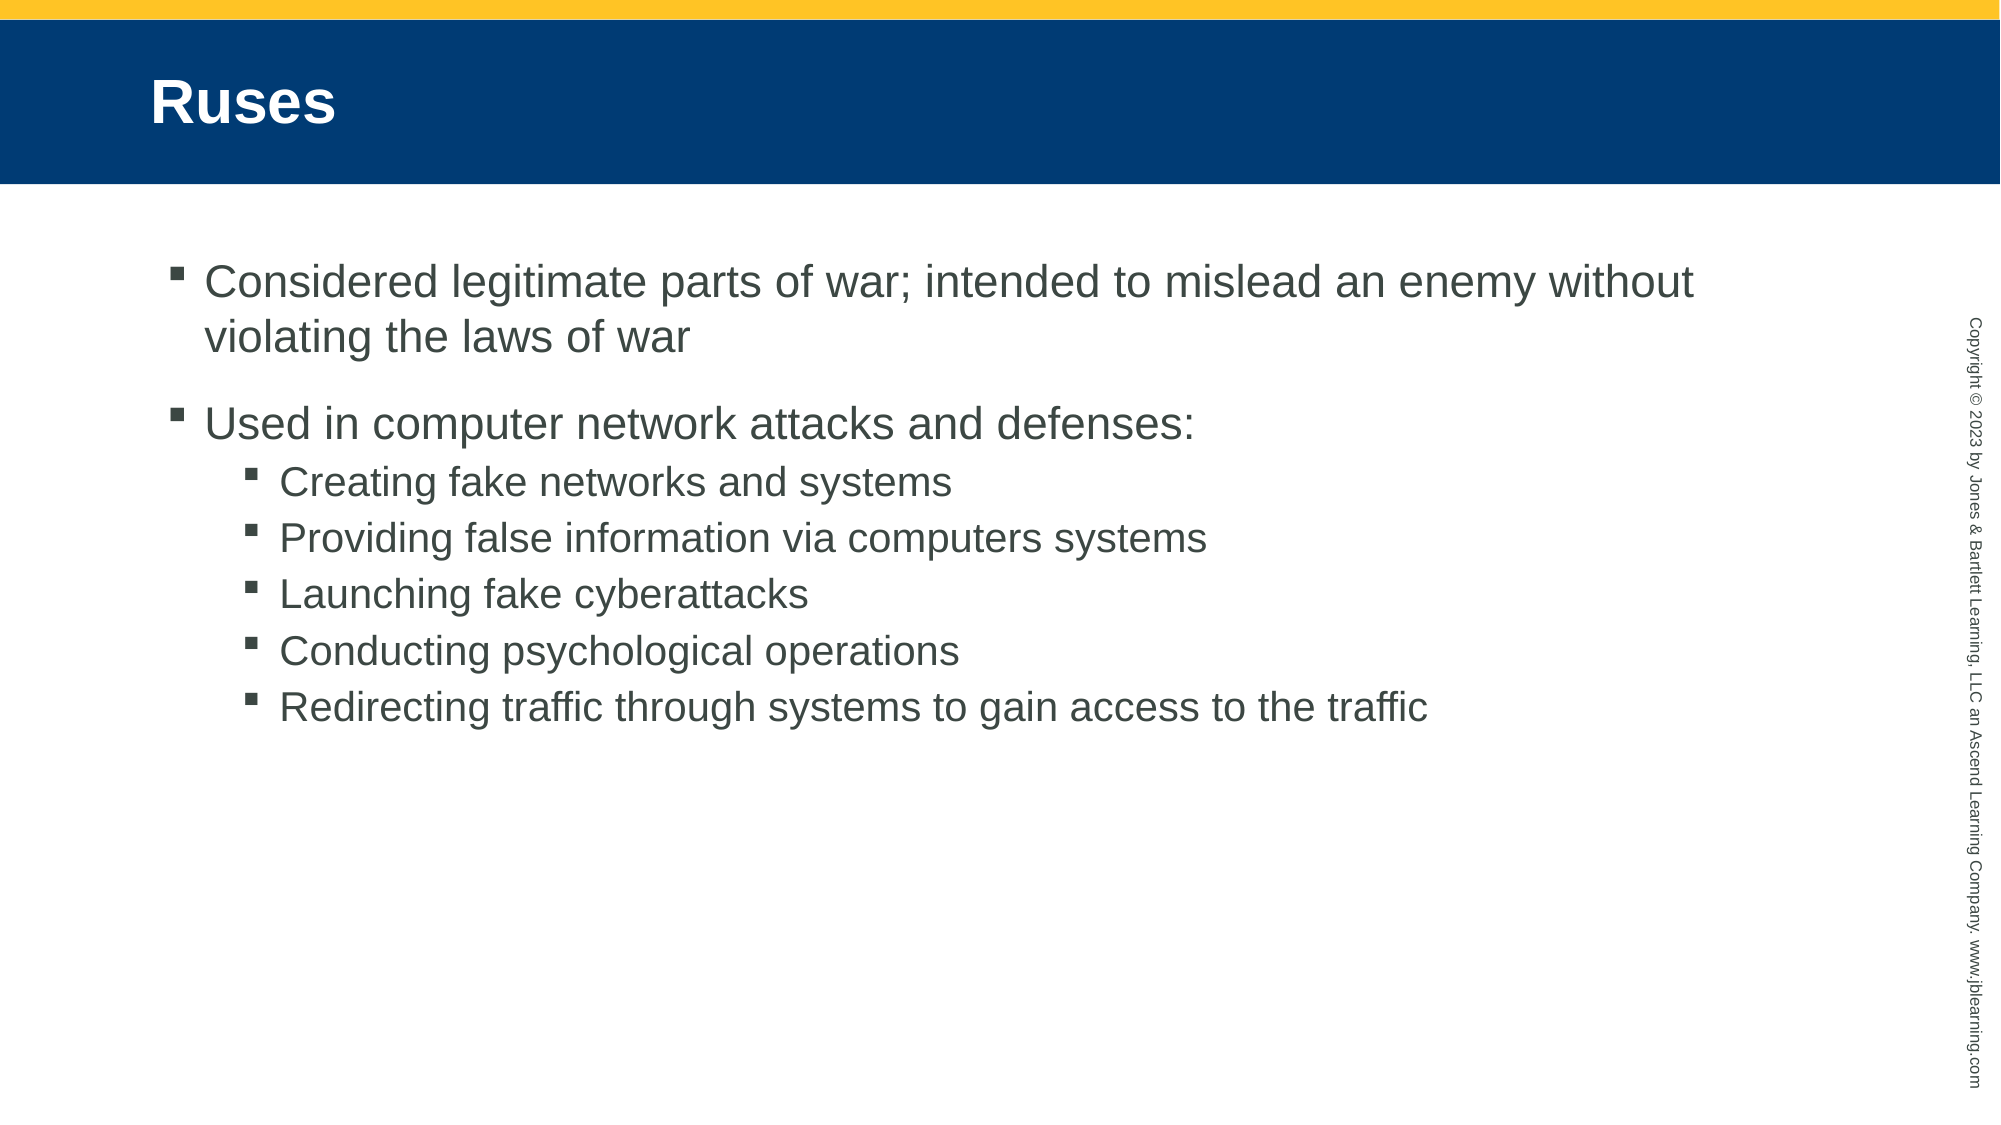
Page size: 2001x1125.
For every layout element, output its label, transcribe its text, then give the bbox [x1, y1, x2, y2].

list Considered legitimate parts of war; intended to mislead an enemy without violating the laws of war Used in computer network attacks and defenses: Creating fake networks and systems Providing false information via computers systems Launching fake cyberattacks Conducting psychological operations Redirecting traffic through systems to gain access to the traffic [151, 244, 1840, 1016]
title Ruses [0, 19, 2000, 185]
